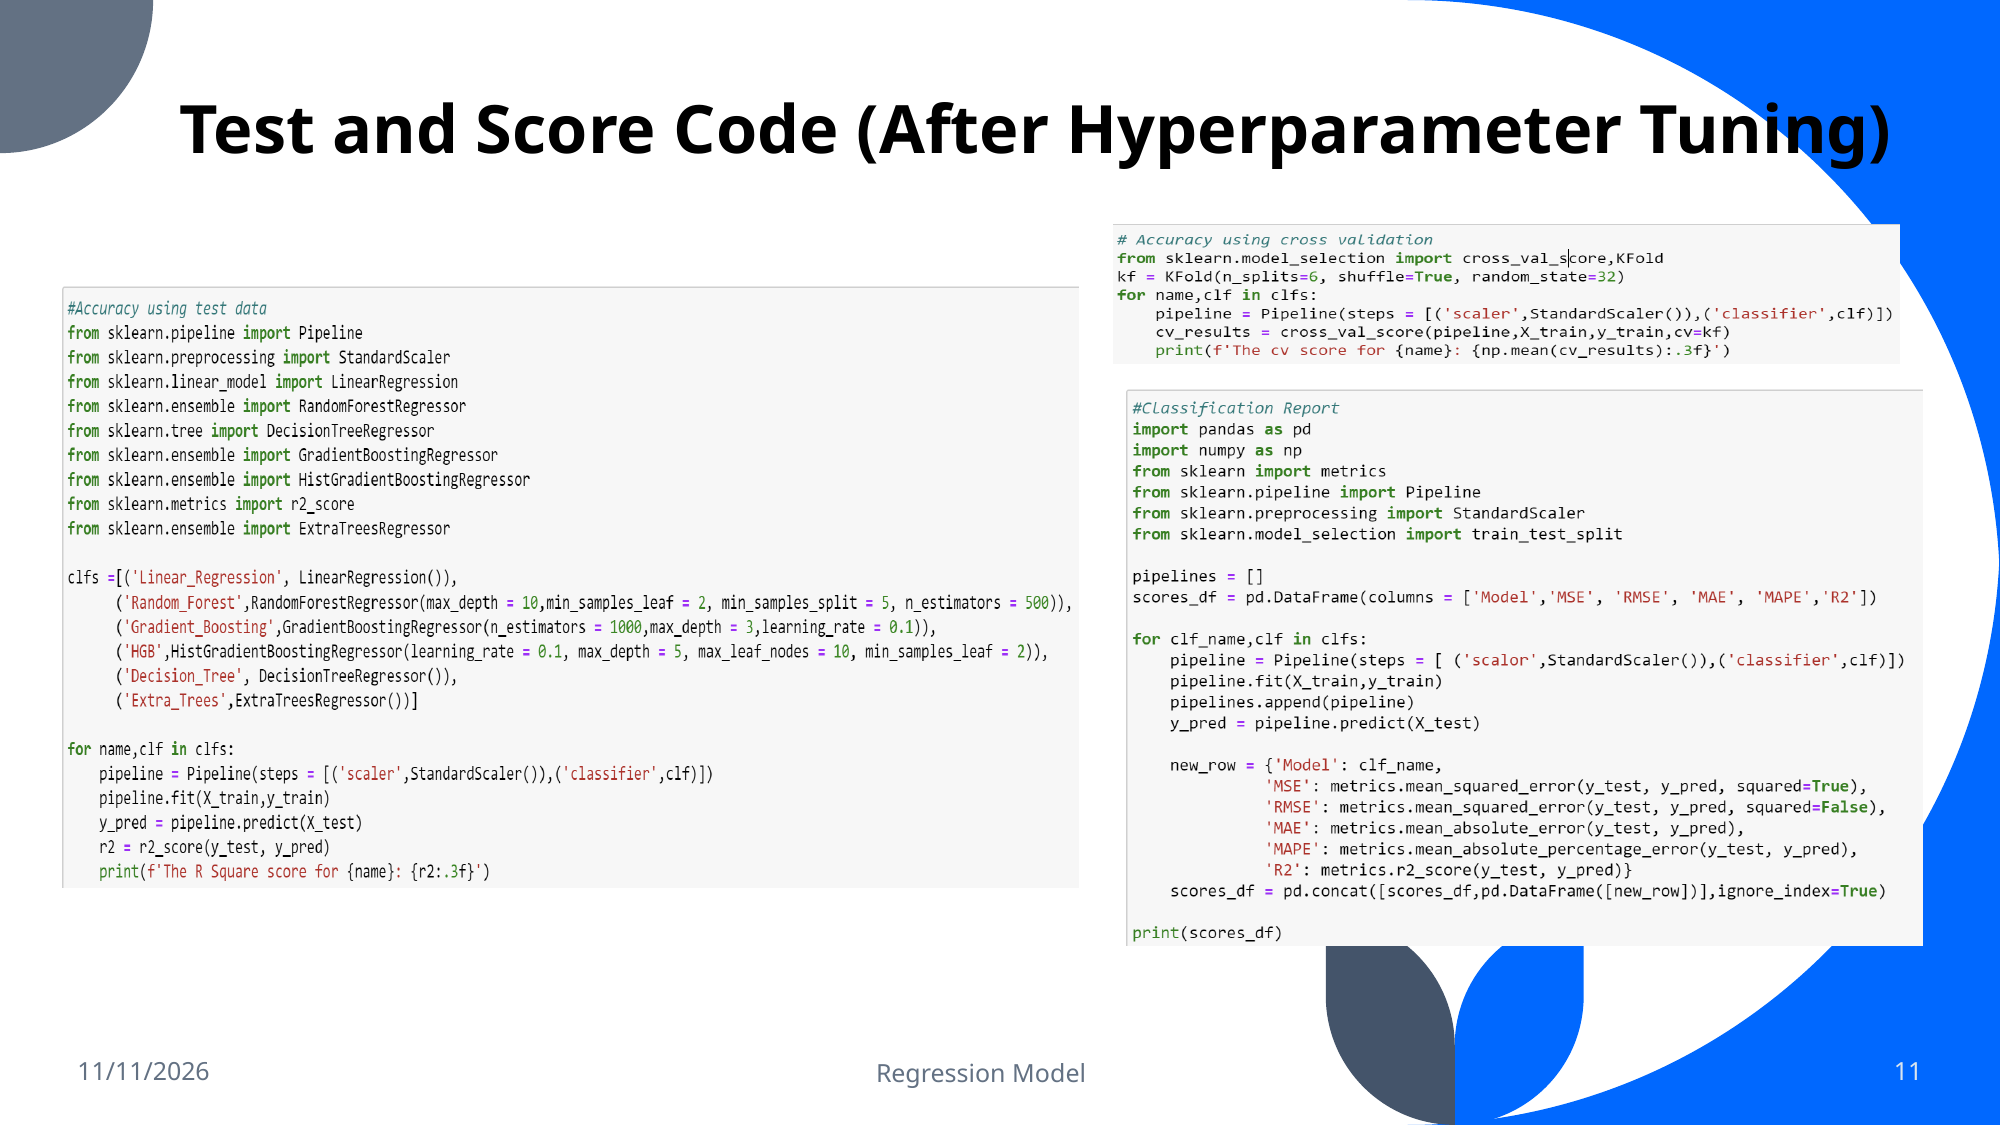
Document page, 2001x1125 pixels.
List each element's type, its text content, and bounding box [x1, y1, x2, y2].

picture [1126, 388, 1923, 946]
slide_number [62, 1042, 513, 1103]
slide_number 11 [1665, 1042, 1938, 1103]
title Test and Score Code (After Hyperparameter Tuning) [164, 82, 1911, 176]
picture [62, 284, 1079, 888]
picture [1113, 224, 1900, 364]
footer Regression Model [643, 1042, 1319, 1103]
